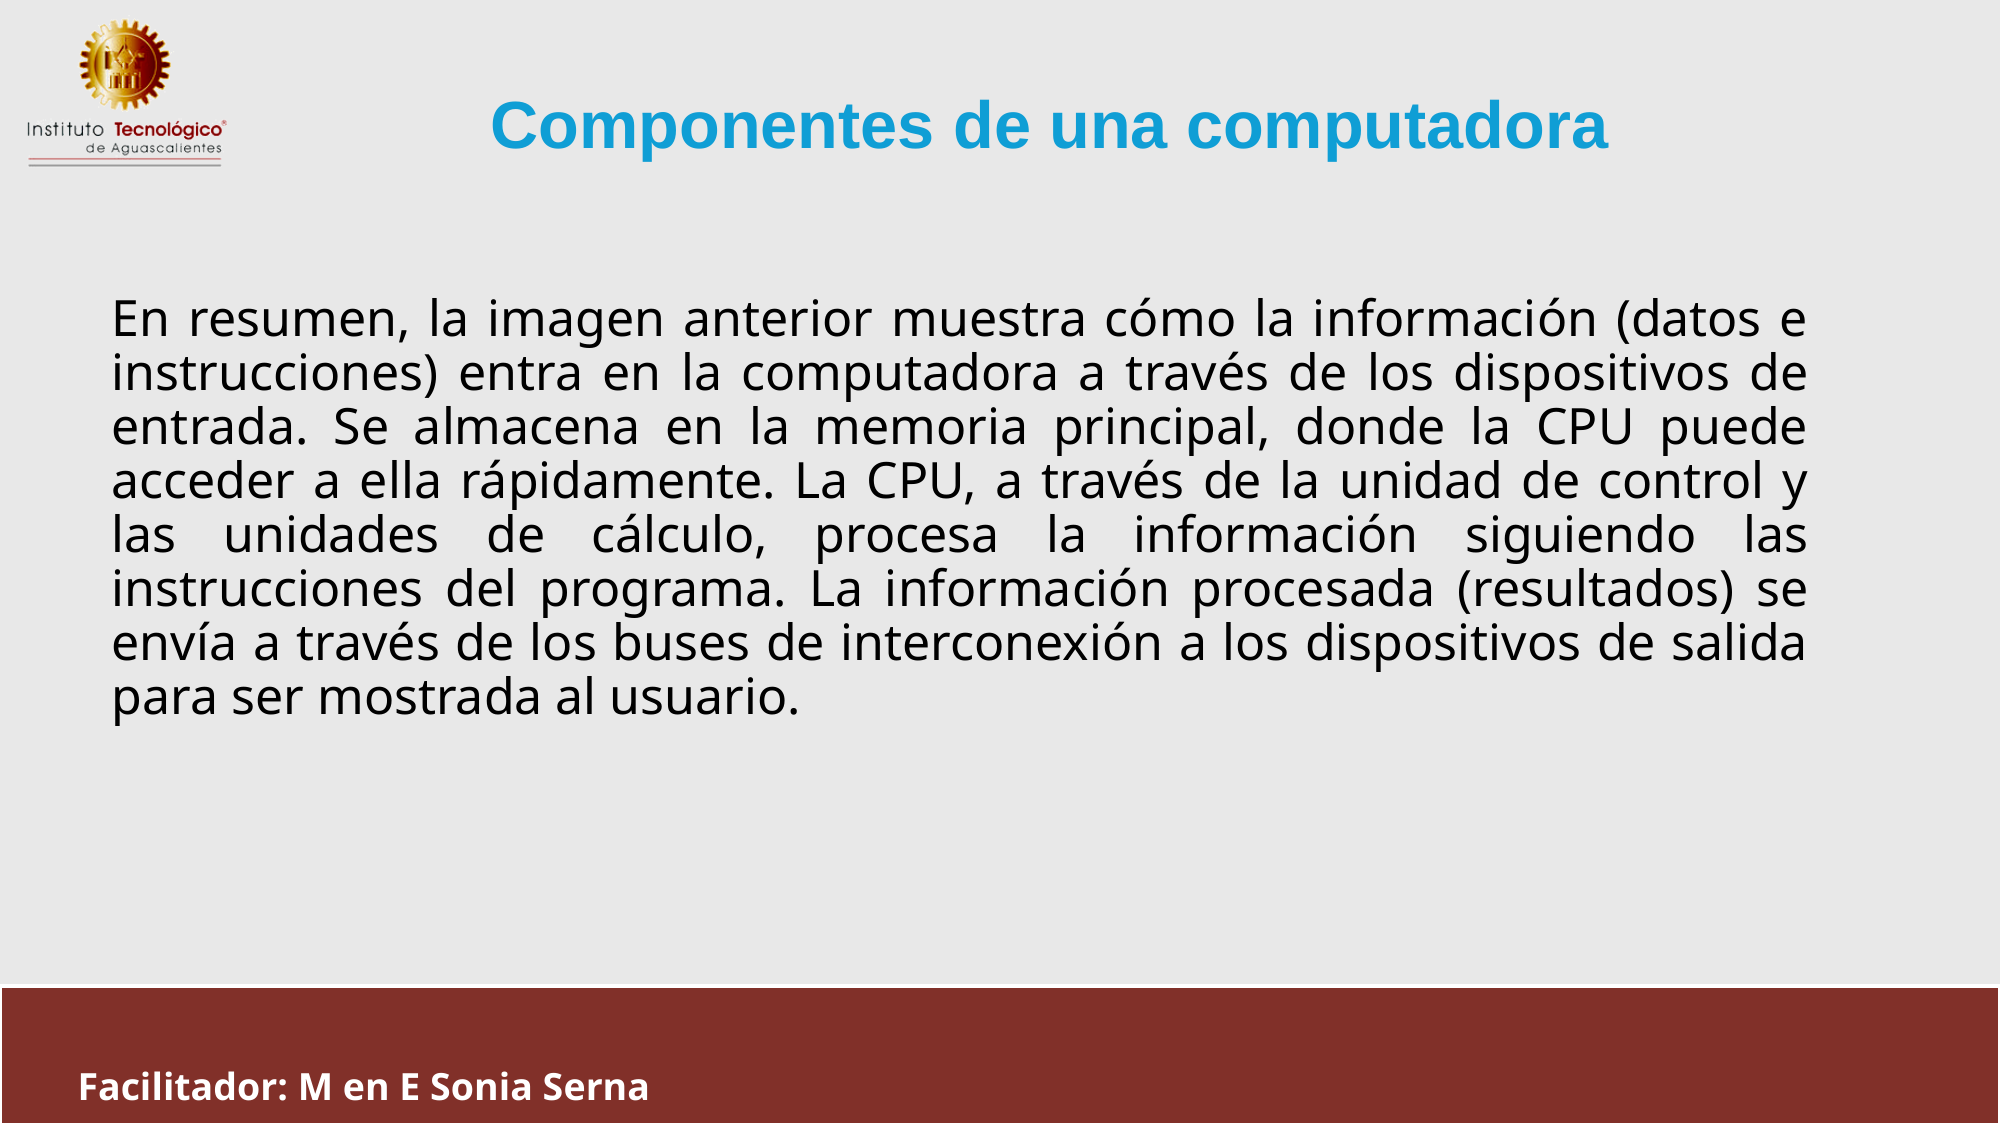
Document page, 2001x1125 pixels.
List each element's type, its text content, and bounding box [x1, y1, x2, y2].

subtitle En resumen, la imagen anterior muestra cómo la información (datos e instrucciones) entra en la computadora a través de los dispositivos de entrada. Se almacena en la memoria principal, donde la CPU puede acceder a ella rápidamente. La CPU, a través de la unidad de control y las unidades de cálculo, procesa la información siguiendo las instrucciones del programa. La información procesada (resultados) se envía a través de los buses de interconexión a los dispositivos de salida para ser mostrada al usuario. [96, 286, 1825, 850]
picture [19, 0, 236, 199]
text_box Facilitador: M en E Sonia Serna [63, 1055, 1063, 1116]
text_box Componentes de una computadora [475, 74, 2000, 170]
text_box [0, 984, 2000, 1125]
